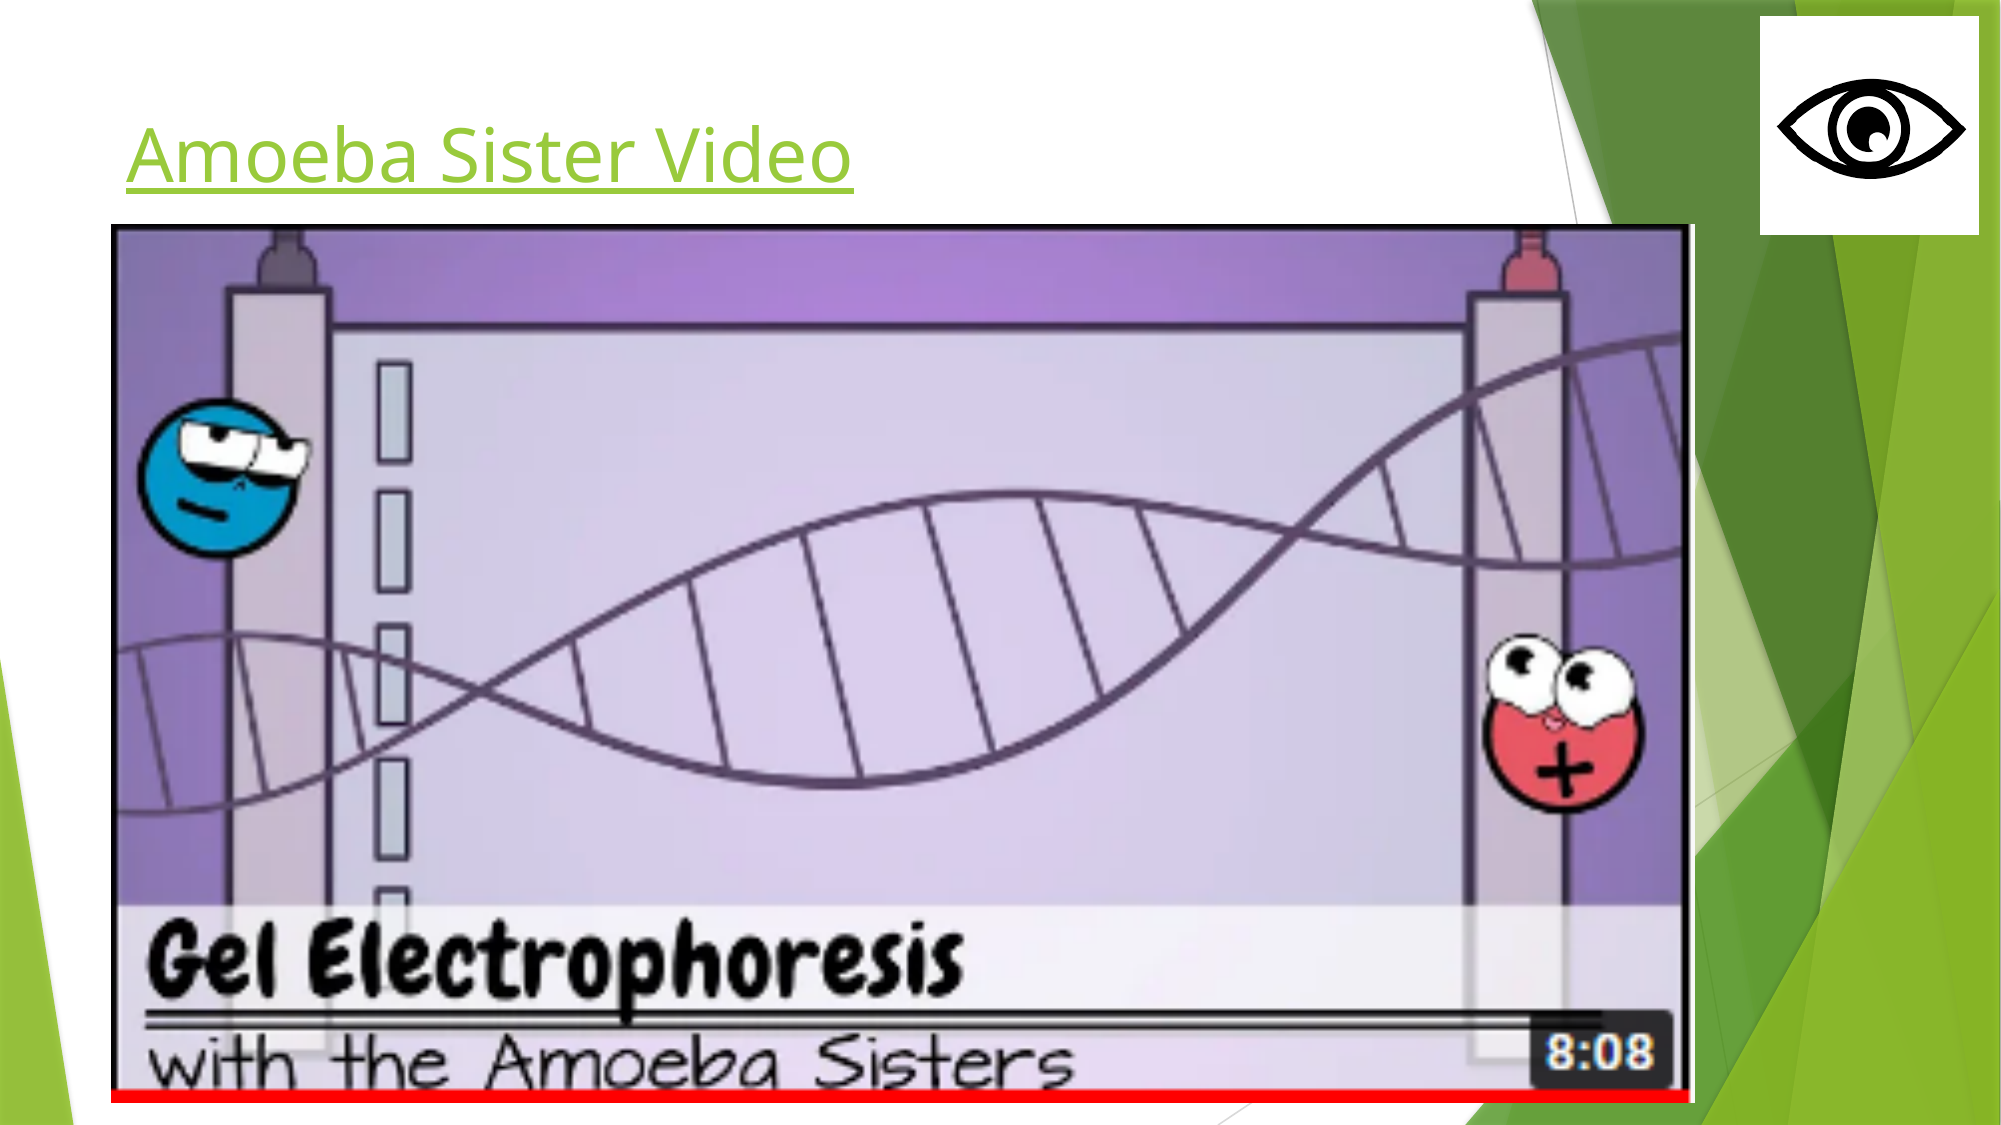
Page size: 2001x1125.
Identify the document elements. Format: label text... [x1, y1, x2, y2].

title Amoeba Sister Video [111, 99, 1522, 223]
picture [1760, 16, 1979, 235]
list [110, 223, 1696, 1103]
